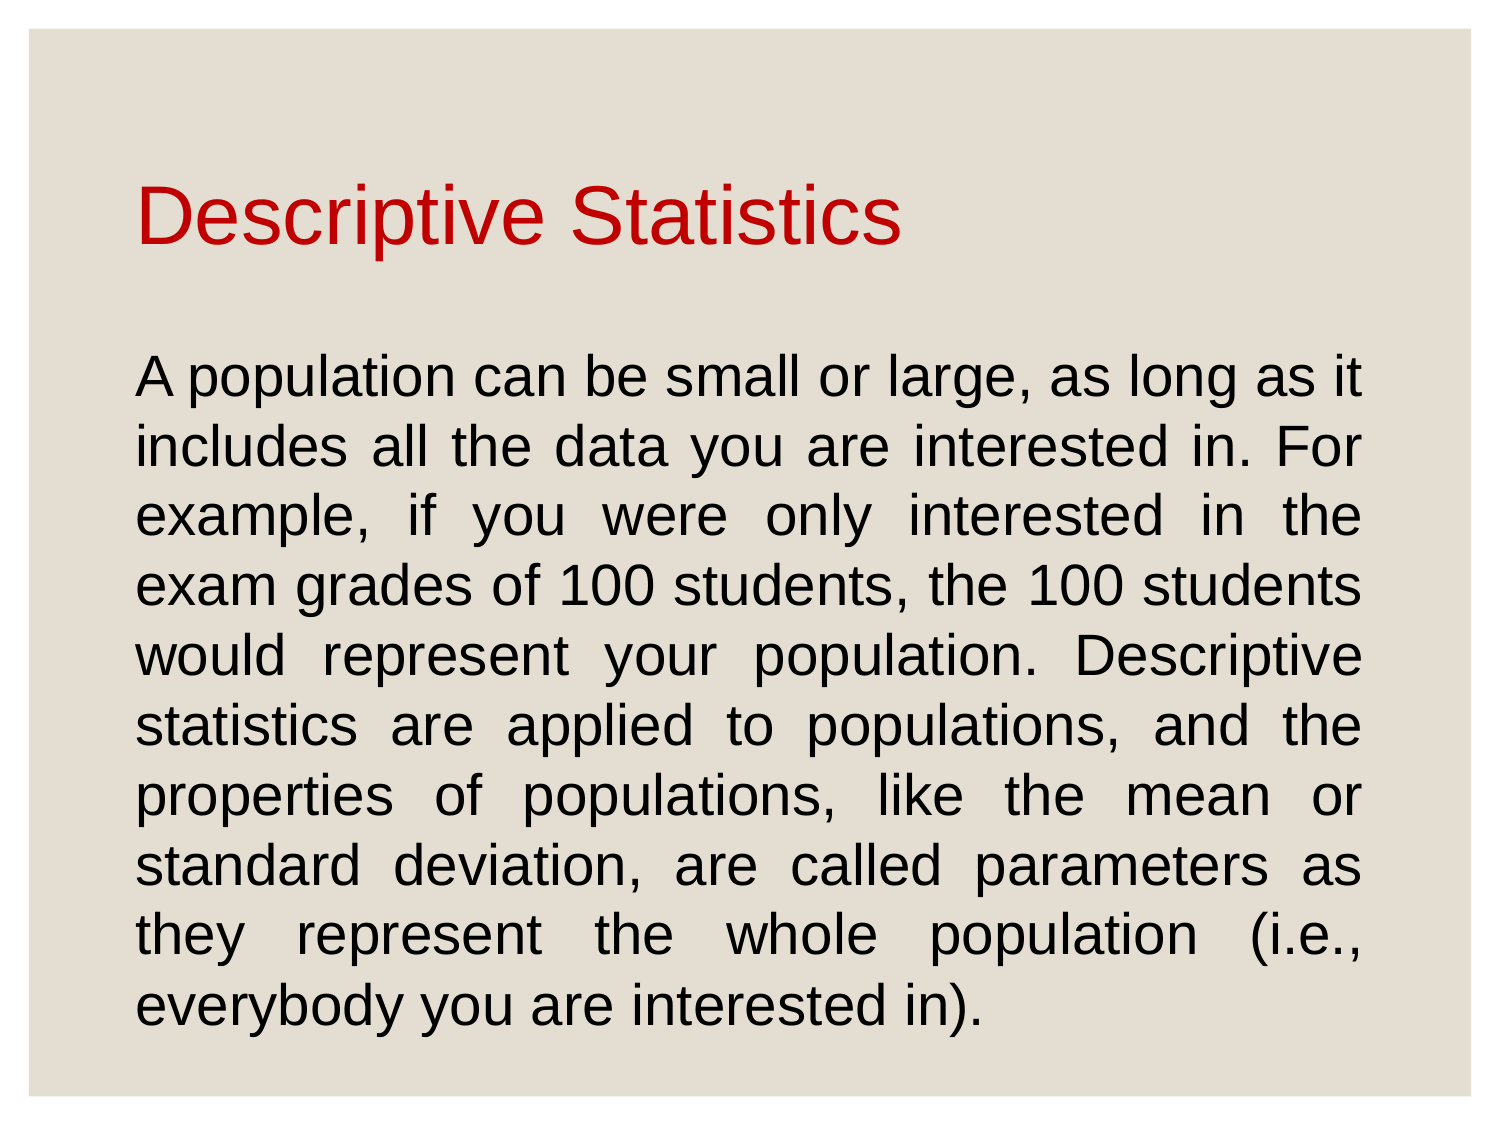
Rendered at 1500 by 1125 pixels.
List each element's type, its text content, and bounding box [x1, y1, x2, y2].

list A population can be small or large, as long as it includes all the data you are interested in. For example, if you were only interested in the exam grades of 100 students, the 100 students would represent your population. Descriptive statistics are applied to populations, and the properties of populations, like the mean or standard deviation, are called parameters as they represent the whole population (i.e., everybody you are interested in). [120, 330, 1380, 1073]
title Descriptive Statistics [120, 105, 1380, 330]
